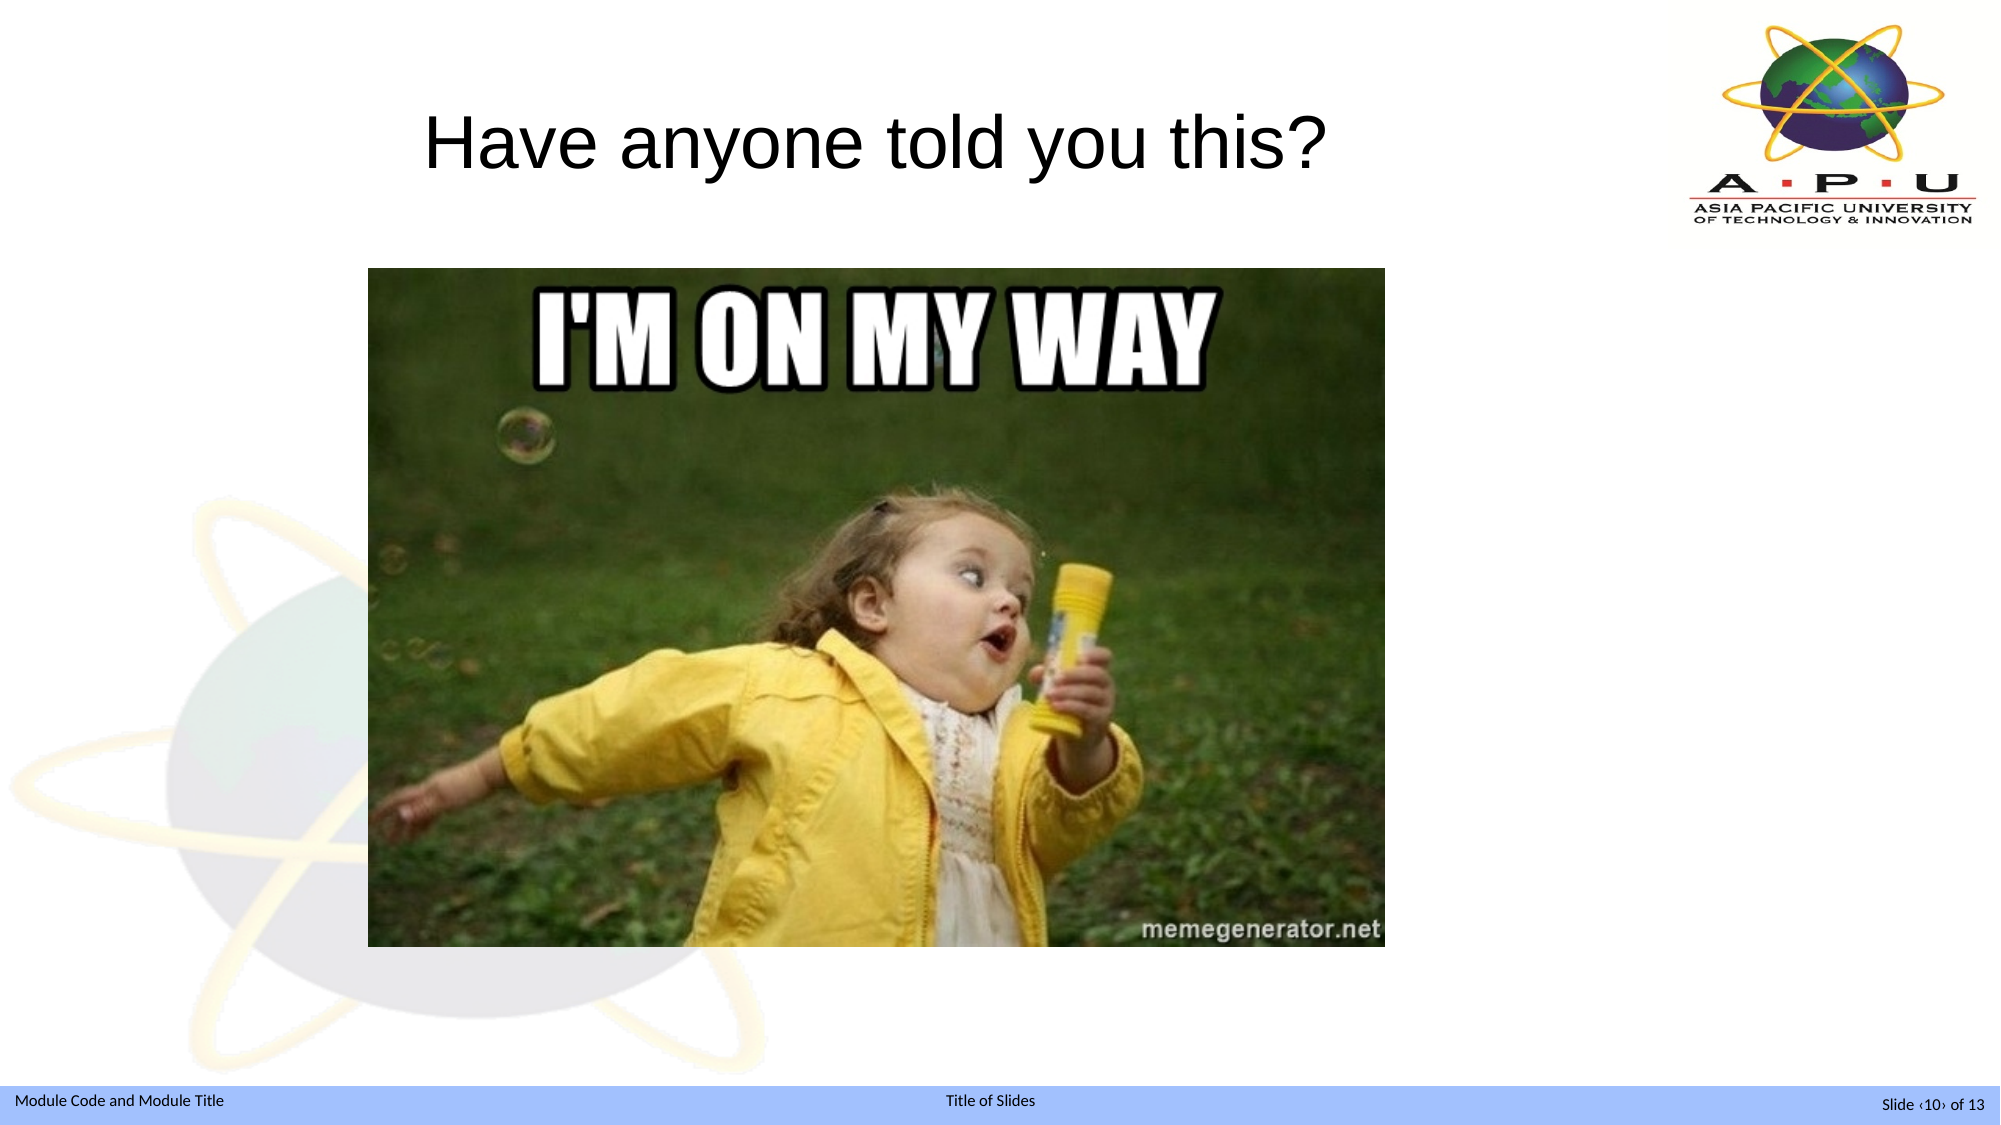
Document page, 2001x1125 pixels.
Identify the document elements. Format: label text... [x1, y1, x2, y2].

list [368, 268, 1385, 947]
footer Slide ‹10› of 13 [1366, 1086, 2000, 1125]
title Have anyone told you this? [106, 45, 1647, 233]
picture [1668, 0, 2000, 249]
